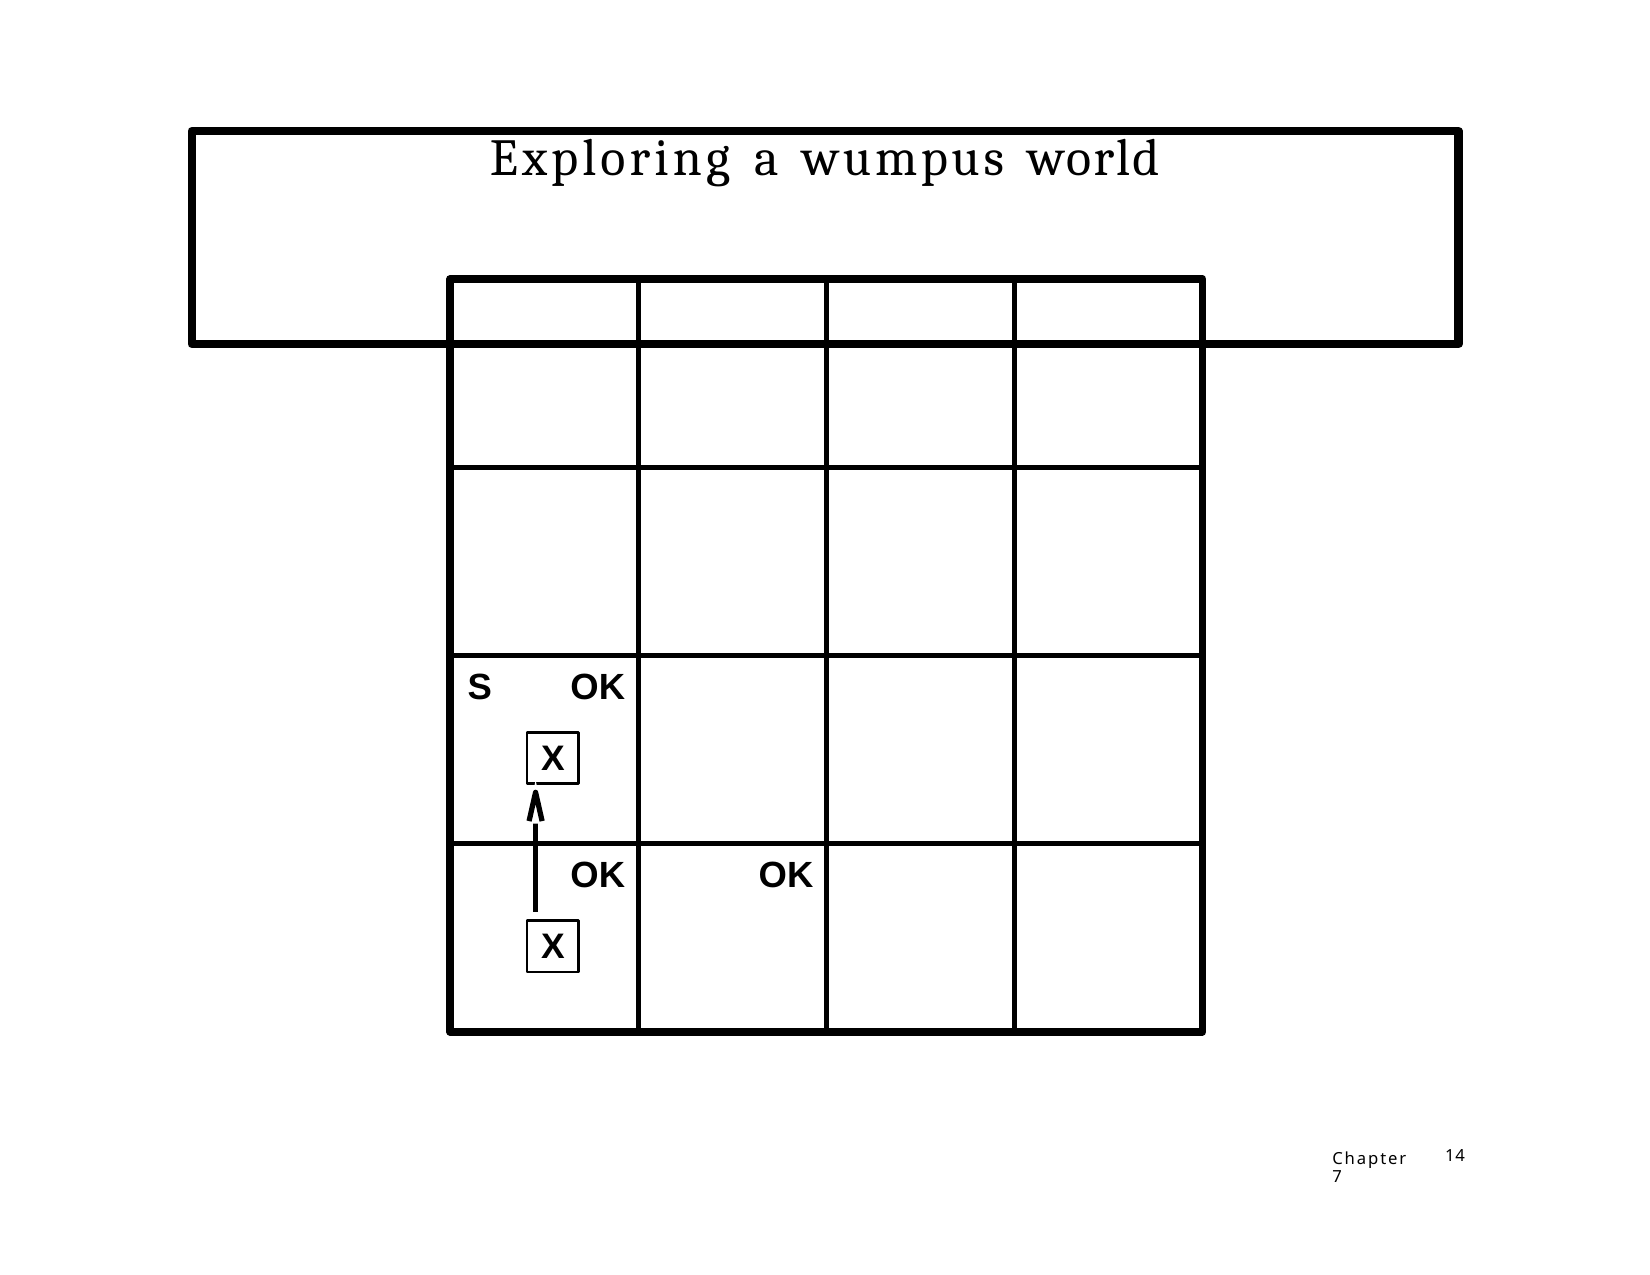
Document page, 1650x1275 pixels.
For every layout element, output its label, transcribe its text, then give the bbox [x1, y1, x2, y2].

title Exploring a wumpus world [191, 131, 1459, 344]
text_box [525, 780, 546, 913]
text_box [445, 274, 1207, 1036]
slide_number 14 [1438, 1149, 1471, 1275]
footer Chapter 7 [1330, 1149, 1412, 1275]
